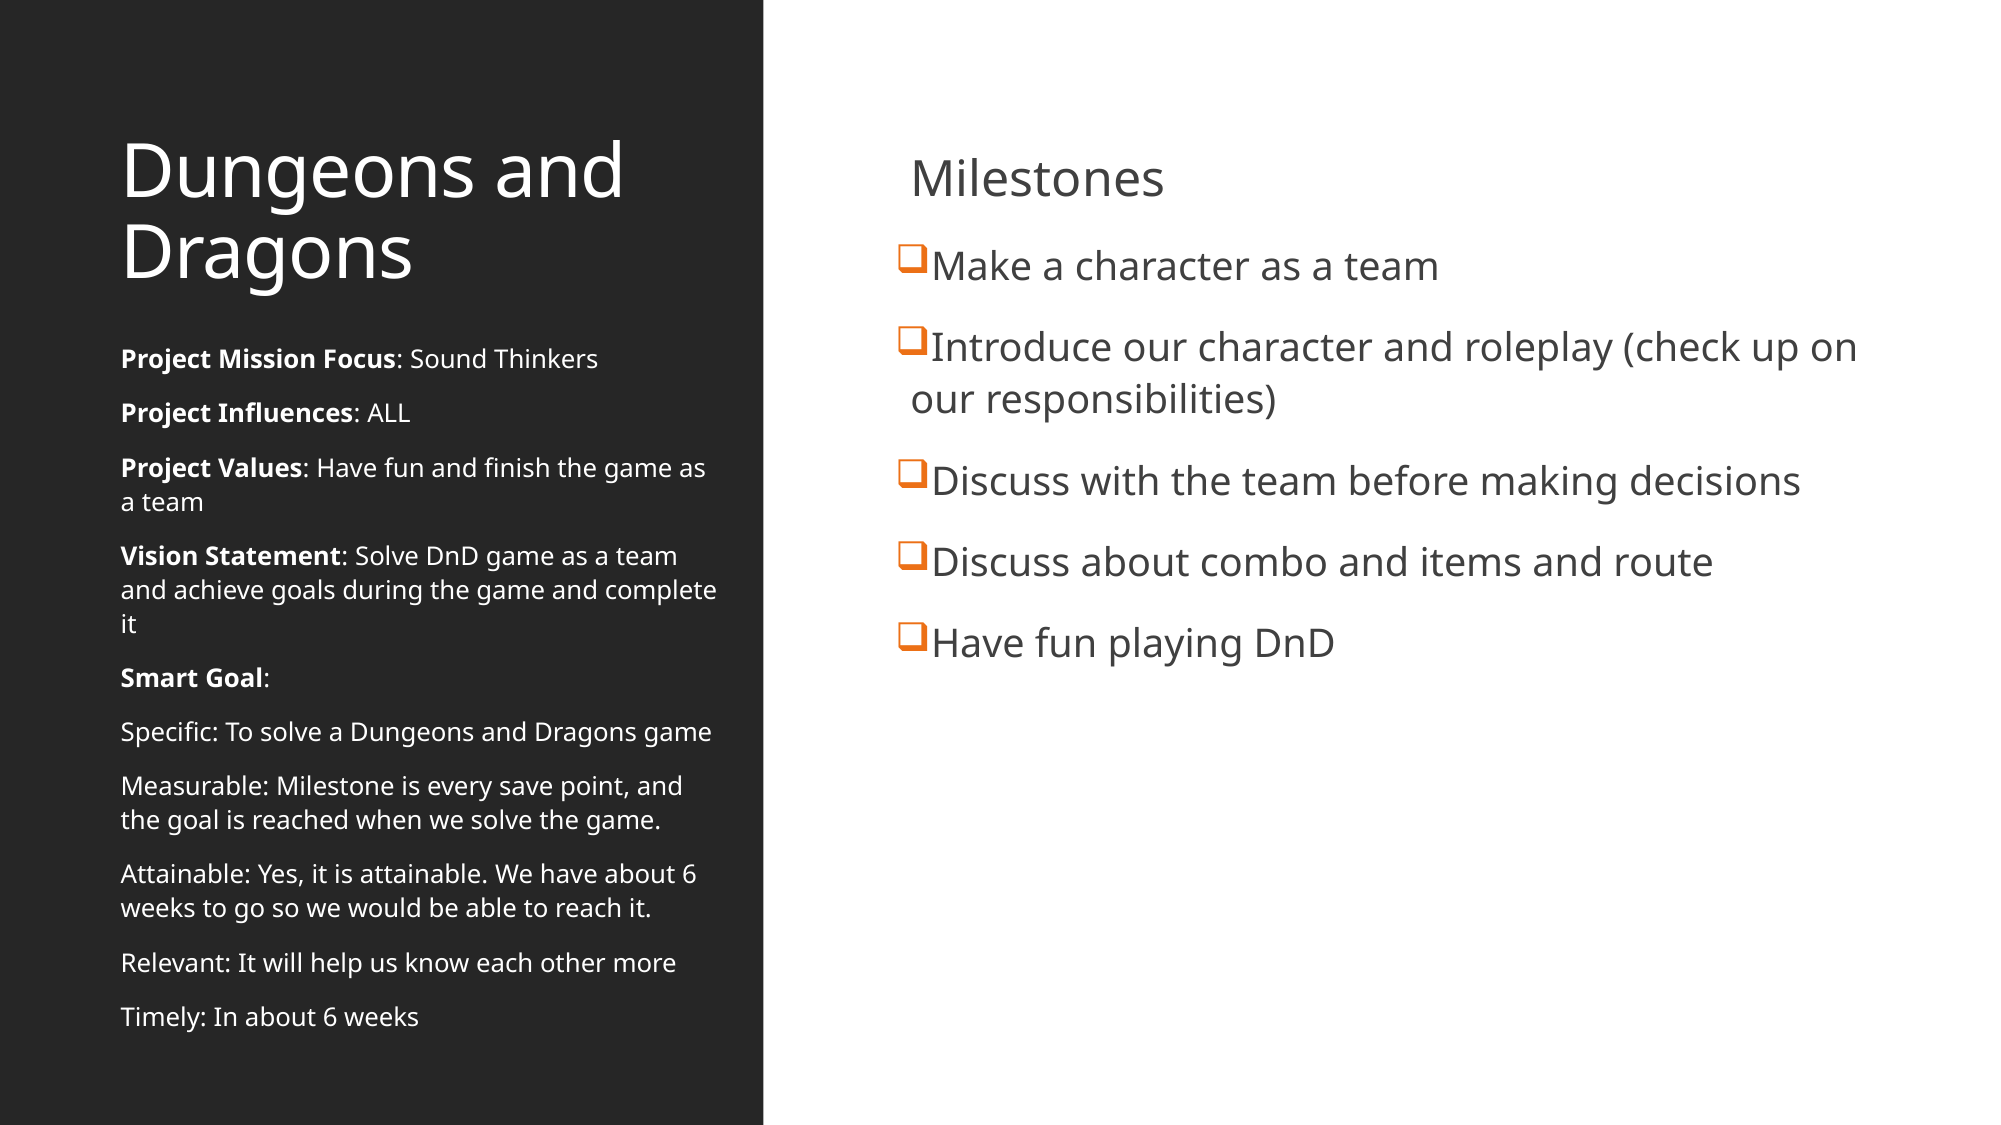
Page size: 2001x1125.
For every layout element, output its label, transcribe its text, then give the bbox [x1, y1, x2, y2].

title Dungeons and Dragons [105, 93, 683, 303]
list Project Mission Focus: Sound Thinkers Project Influences: ALL Project Values: Have fun and finish the game as a team Vision Statement: Solve DnD game as a team and achieve goals during the game and complete it Smart Goal: Specific: To solve a Dungeons and Dragons game Measurable: Milestone is every save point, and the goal is reached when we solve the game. Attainable: Yes, it is attainable. We have about 6 weeks to go so we would be able to reach it. Relevant: It will help us know each other more Timely: In about 6 weeks [105, 332, 735, 1068]
list Milestones Make a character as a team Introduce our character and roleplay (check up on our responsibilities) Discuss with the team before making decisions Discuss about combo and items and route Have fun playing DnD [895, 133, 1868, 1002]
